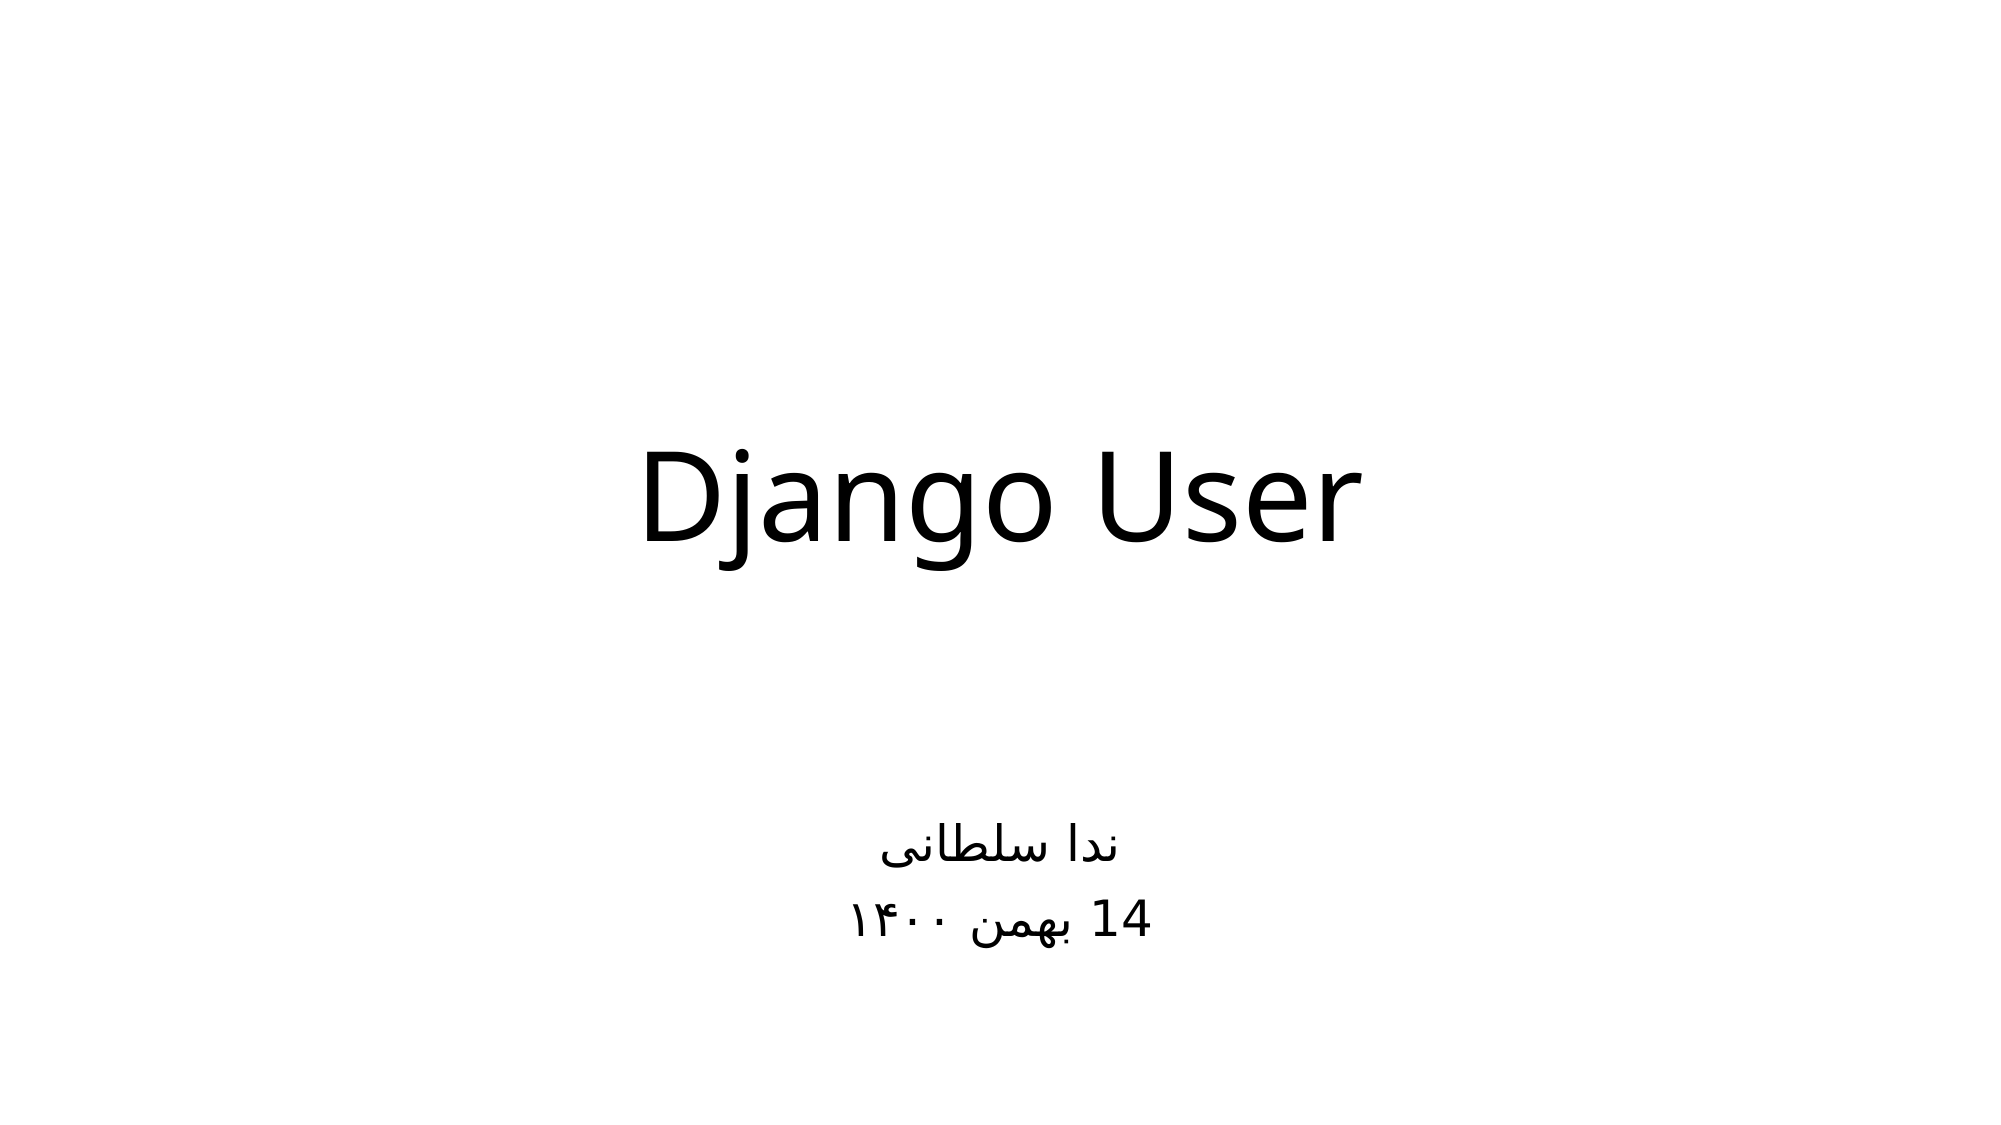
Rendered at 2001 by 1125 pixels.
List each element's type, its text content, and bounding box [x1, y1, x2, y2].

subtitle ندا سلطانی 14 بهمن ۱۴۰۰ [249, 730, 1750, 1002]
title Django User [249, 184, 1750, 576]
